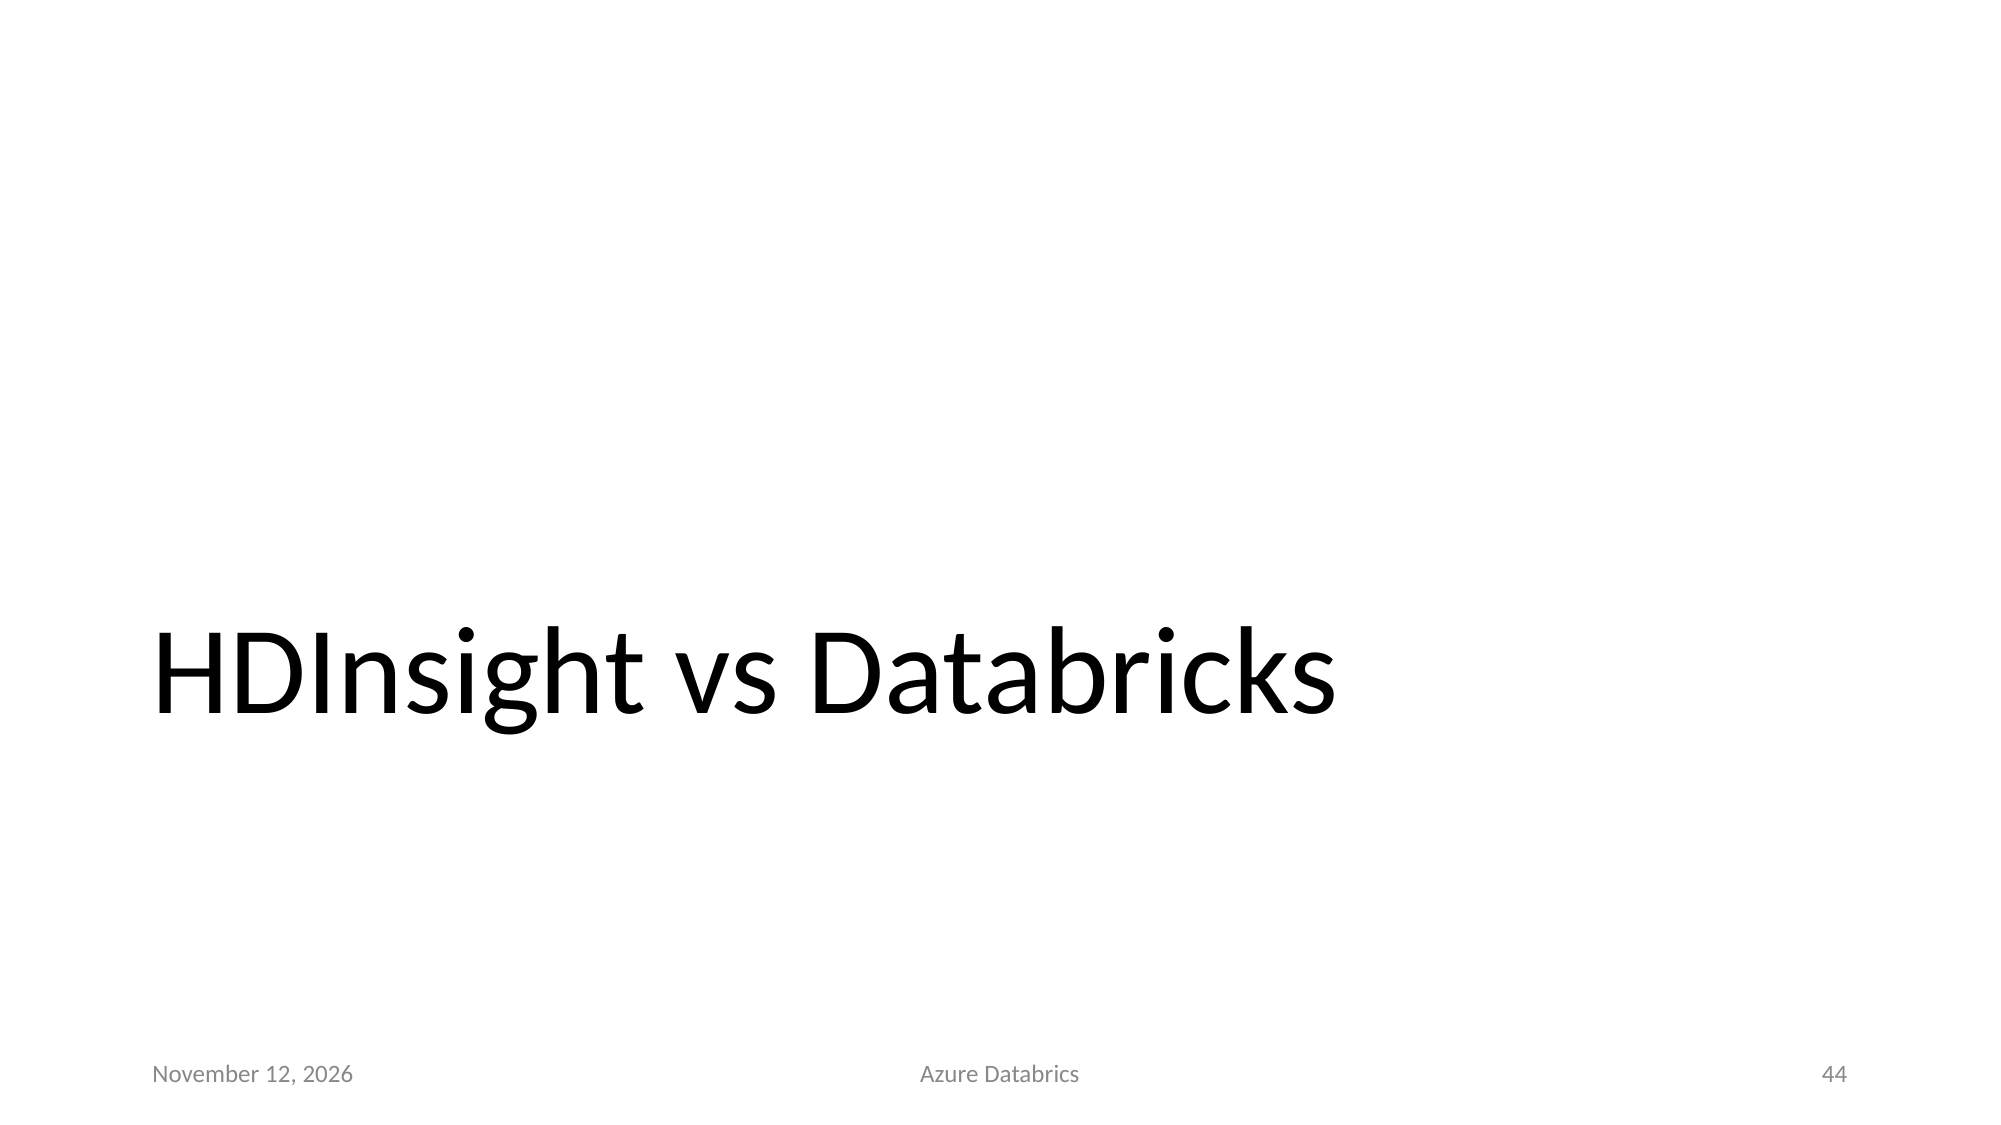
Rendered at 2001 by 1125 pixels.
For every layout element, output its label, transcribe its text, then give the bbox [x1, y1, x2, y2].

title HDInsight vs Databricks [136, 280, 1862, 749]
slide_number 44 [1412, 1042, 1863, 1103]
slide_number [137, 1042, 588, 1103]
footer Azure Databrics [662, 1042, 1338, 1103]
